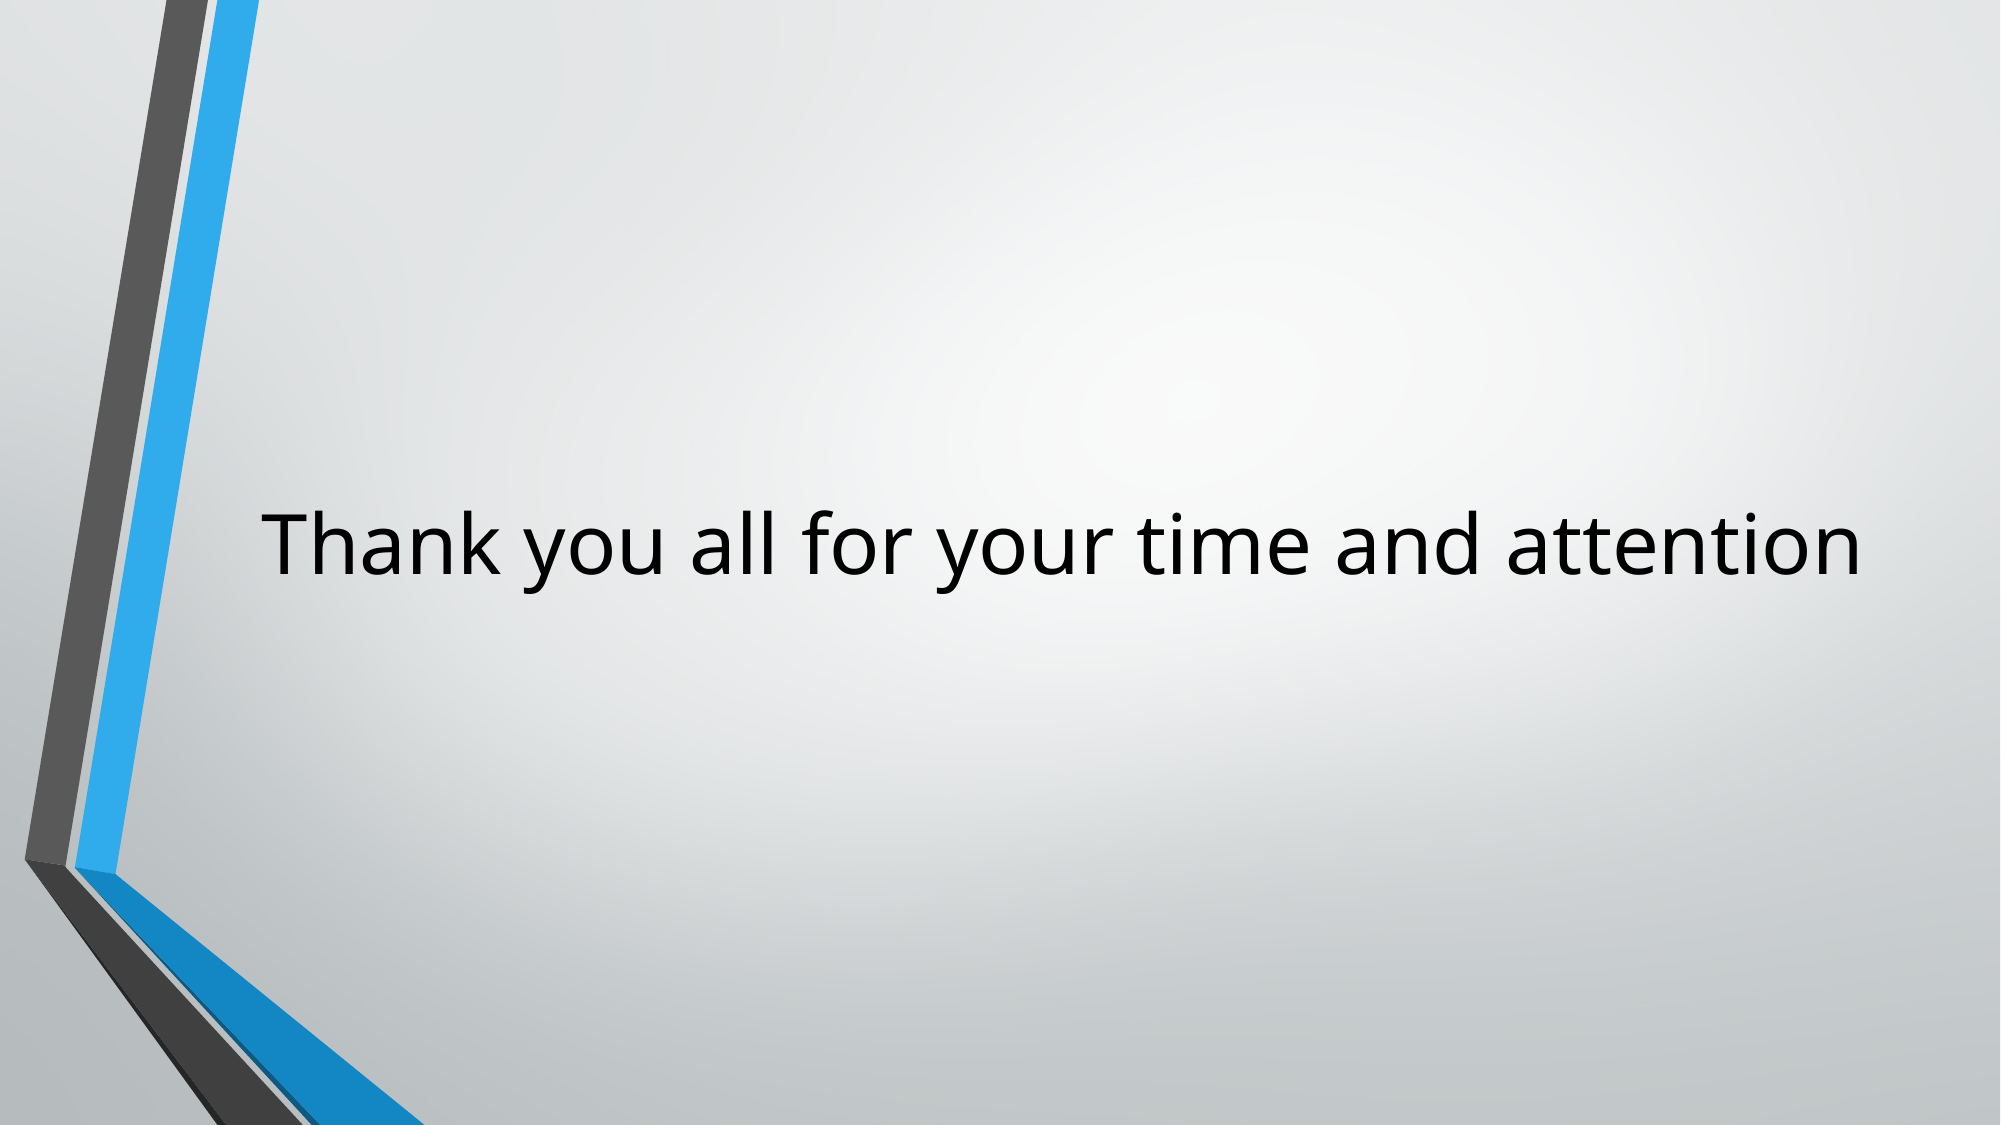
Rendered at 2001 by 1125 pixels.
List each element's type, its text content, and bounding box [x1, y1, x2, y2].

title Thank you all for your time and attention [241, 447, 1886, 735]
